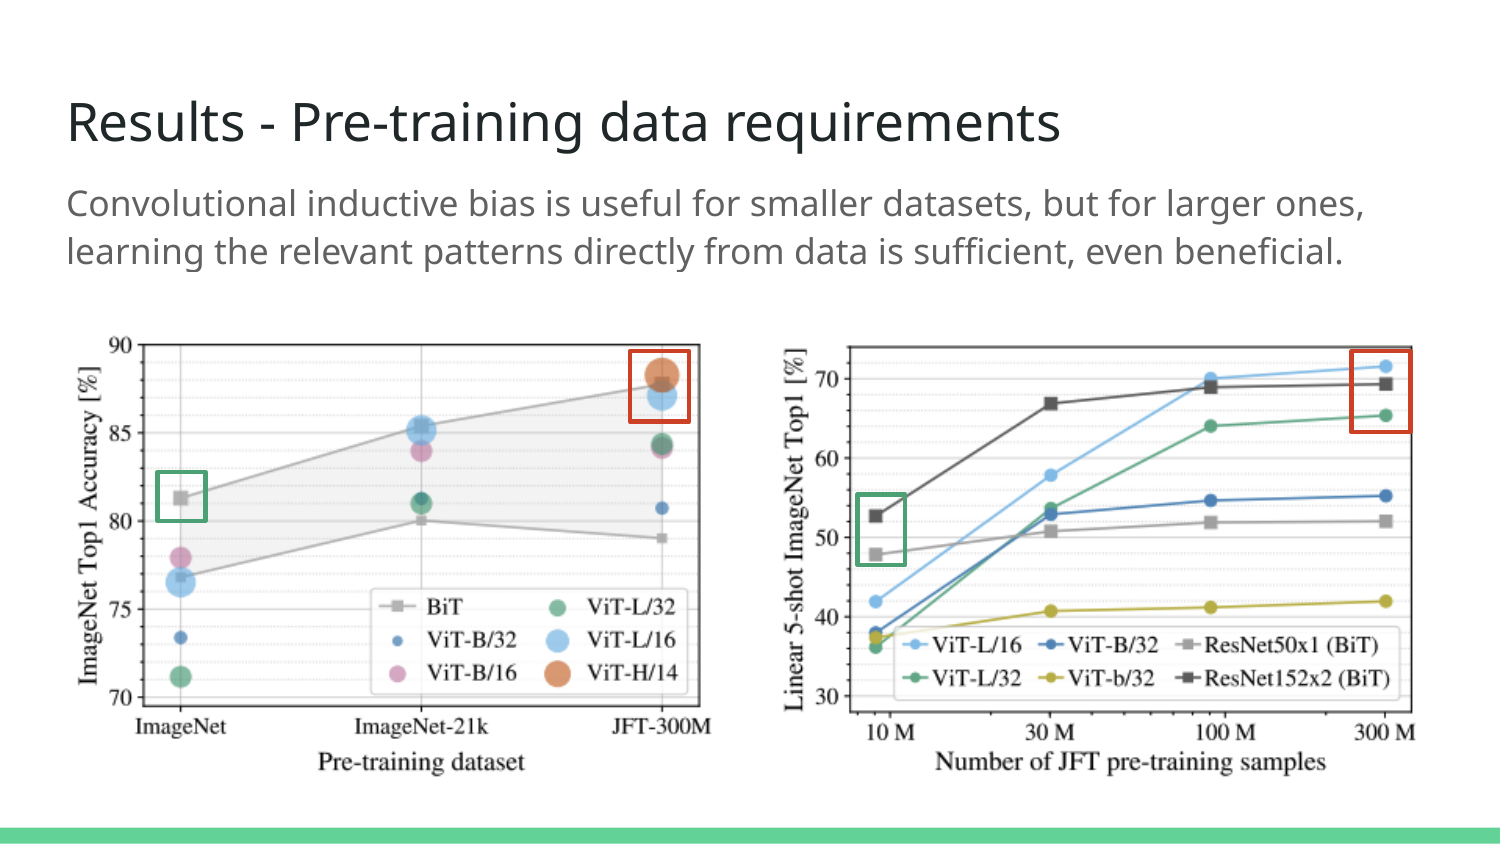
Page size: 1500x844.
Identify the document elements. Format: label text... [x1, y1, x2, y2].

list Convolutional inductive bias is useful for smaller datasets, but for larger ones, learning the relevant patterns directly from data is sufficient, even beneficial. [51, 159, 1449, 270]
picture [22, 272, 1458, 800]
title Results - Pre-training data requirements [51, 72, 1449, 159]
